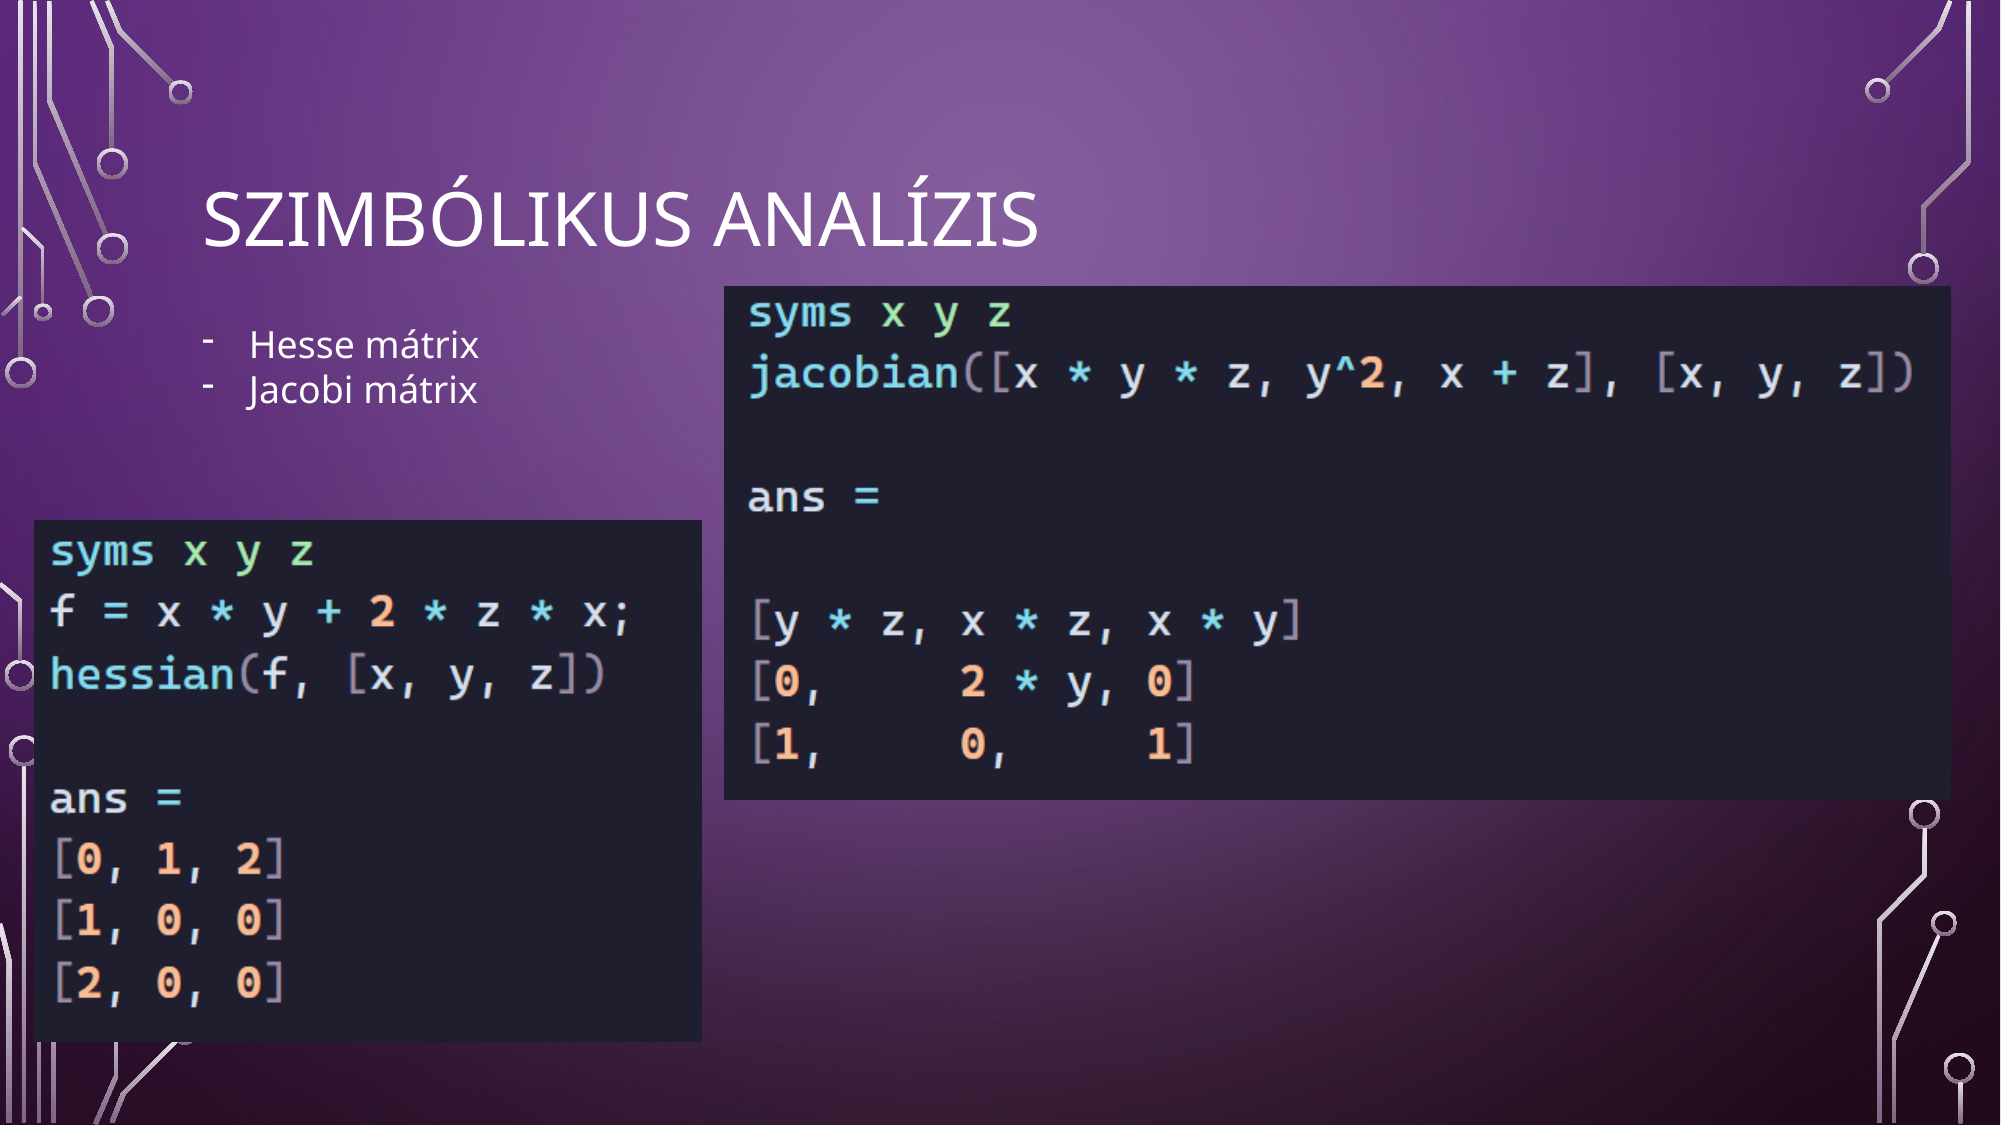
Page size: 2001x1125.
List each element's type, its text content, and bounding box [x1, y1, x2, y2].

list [33, 520, 702, 1042]
title Szimbólikus analízis [187, 101, 1813, 313]
picture [723, 286, 1952, 800]
text_box Hesse mátrix Jacobi mátrix [187, 313, 723, 419]
